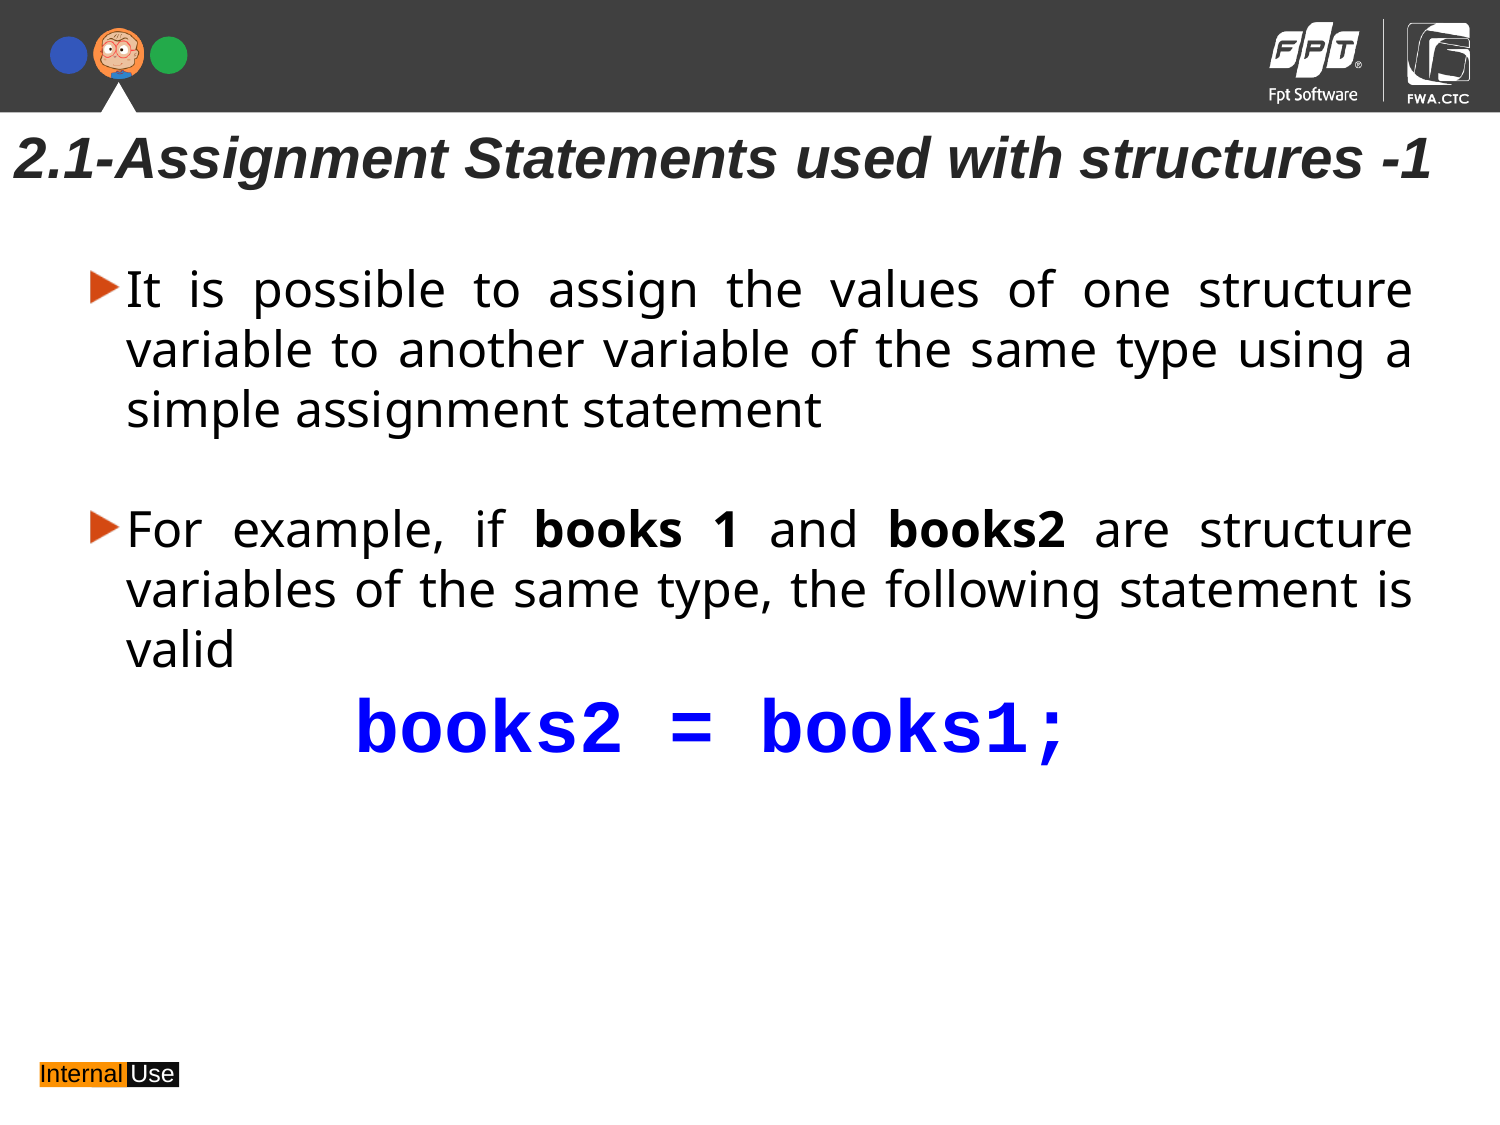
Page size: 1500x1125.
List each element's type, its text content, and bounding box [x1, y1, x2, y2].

picture [1262, 12, 1488, 125]
picture [89, 509, 121, 545]
picture [89, 269, 121, 305]
text_box 2.1-Assignment Statements used with structures -1 [0, 112, 1463, 198]
text_box It is possible to assign the values of one structure variable to another variable of the same type using a simple assignment statement For example, if books 1 and books2 are structure variables of the same type, the following statement is valid books2 = books1; [74, 249, 1429, 835]
picture [93, 28, 144, 79]
